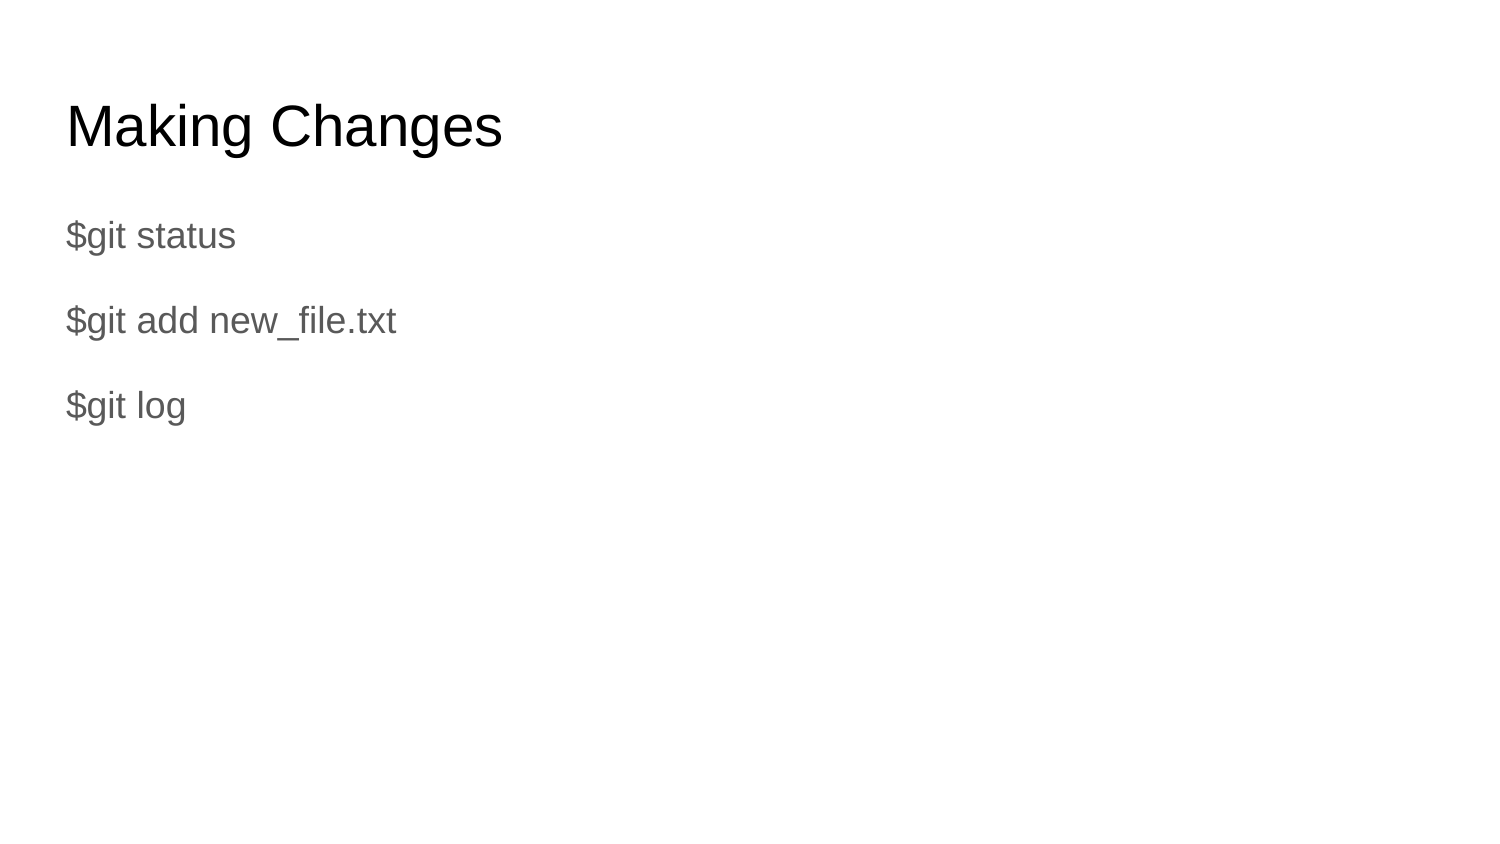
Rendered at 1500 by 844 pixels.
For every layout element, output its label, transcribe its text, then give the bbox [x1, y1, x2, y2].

list $git status $git add new_file.txt $git log [51, 189, 1449, 750]
title Making Changes [51, 72, 1449, 167]
